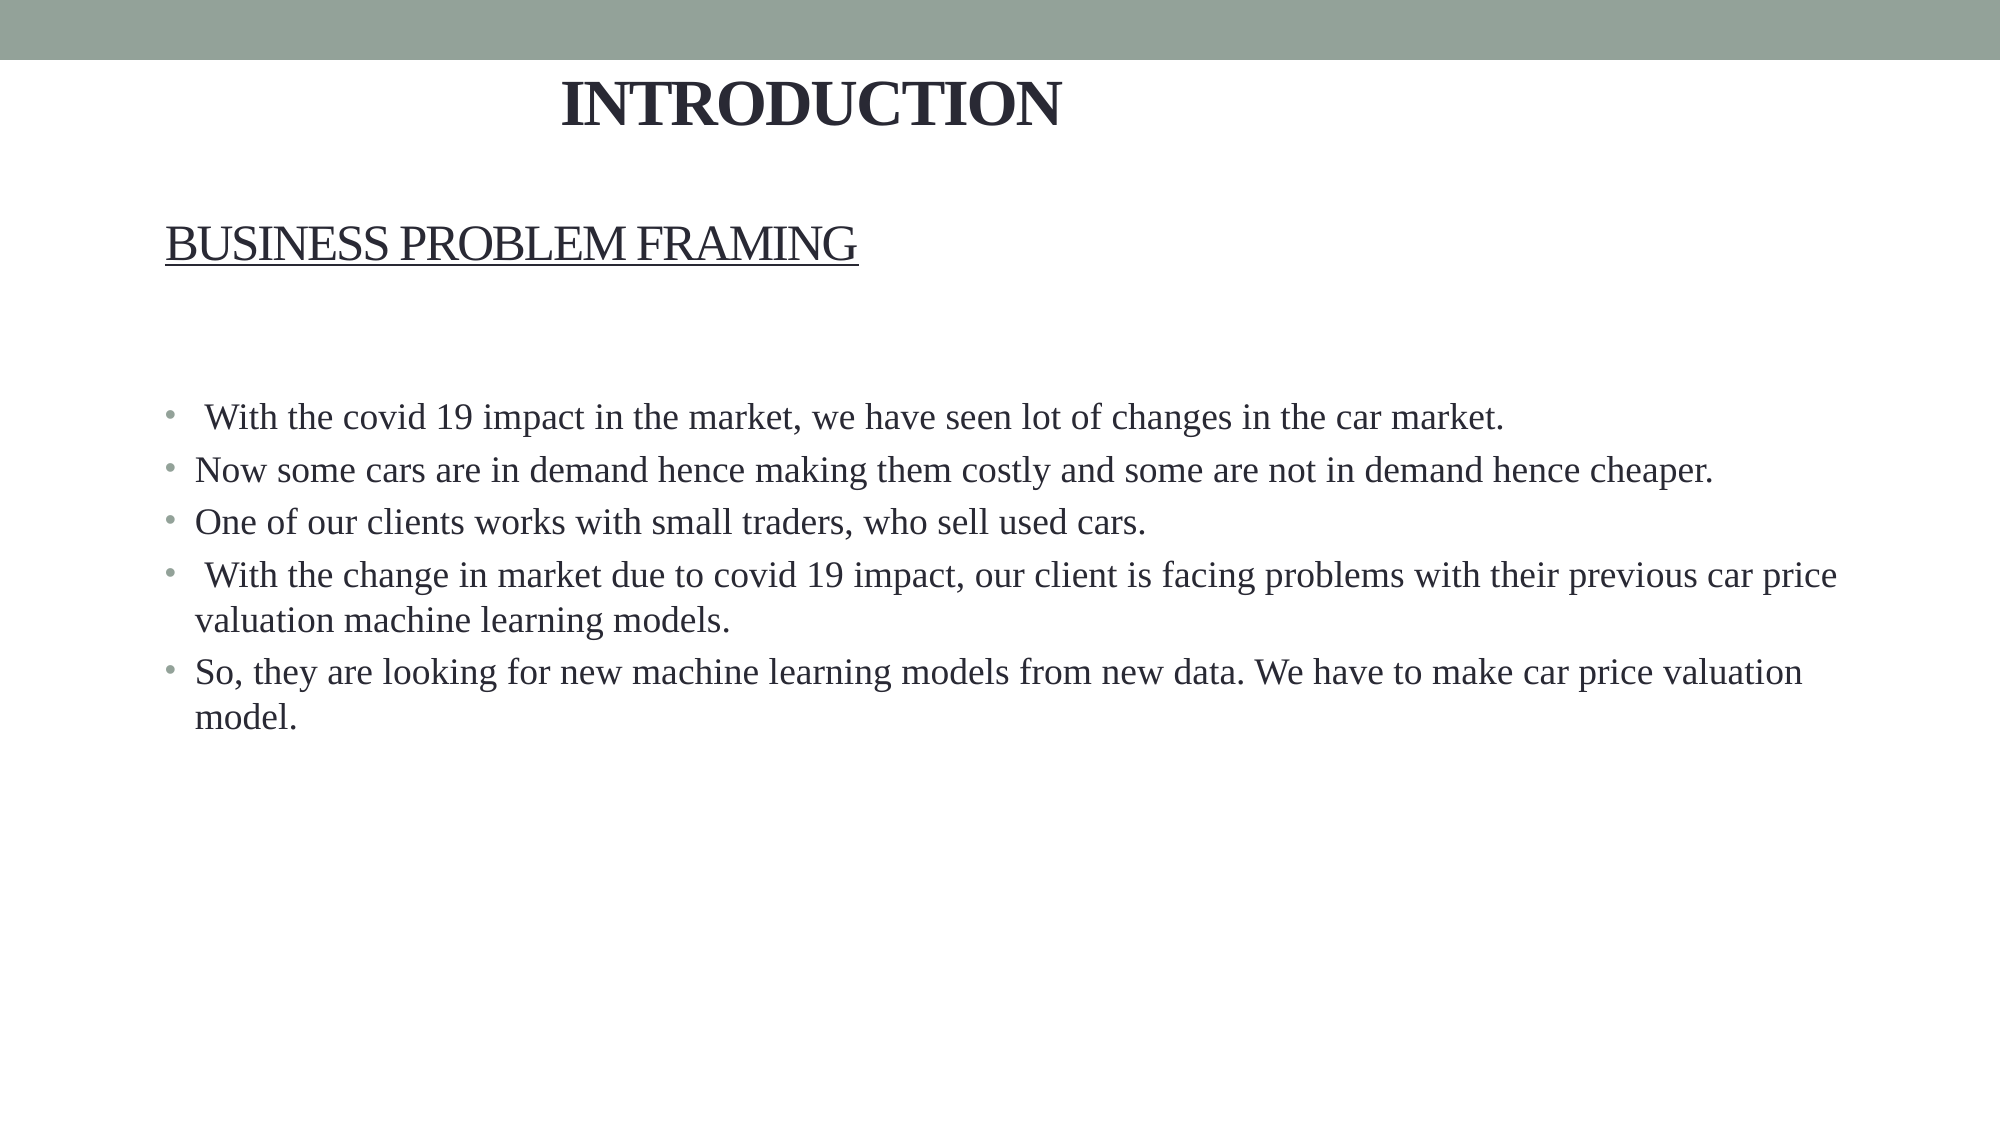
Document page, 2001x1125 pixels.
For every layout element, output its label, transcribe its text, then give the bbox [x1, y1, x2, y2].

list With the covid 19 impact in the market, we have seen lot of changes in the car market. Now some cars are in demand hence making them costly and some are not in demand hence cheaper. One of our clients works with small traders, who sell used cars. With the change in market due to covid 19 impact, our client is facing problems with their previous car price valuation machine learning models. So, they are looking for new machine learning models from new data. We have to make car price valuation model. [149, 332, 1915, 1013]
title INTRODUCTION BUSINESS PROBLEM FRAMING [149, 50, 1865, 280]
